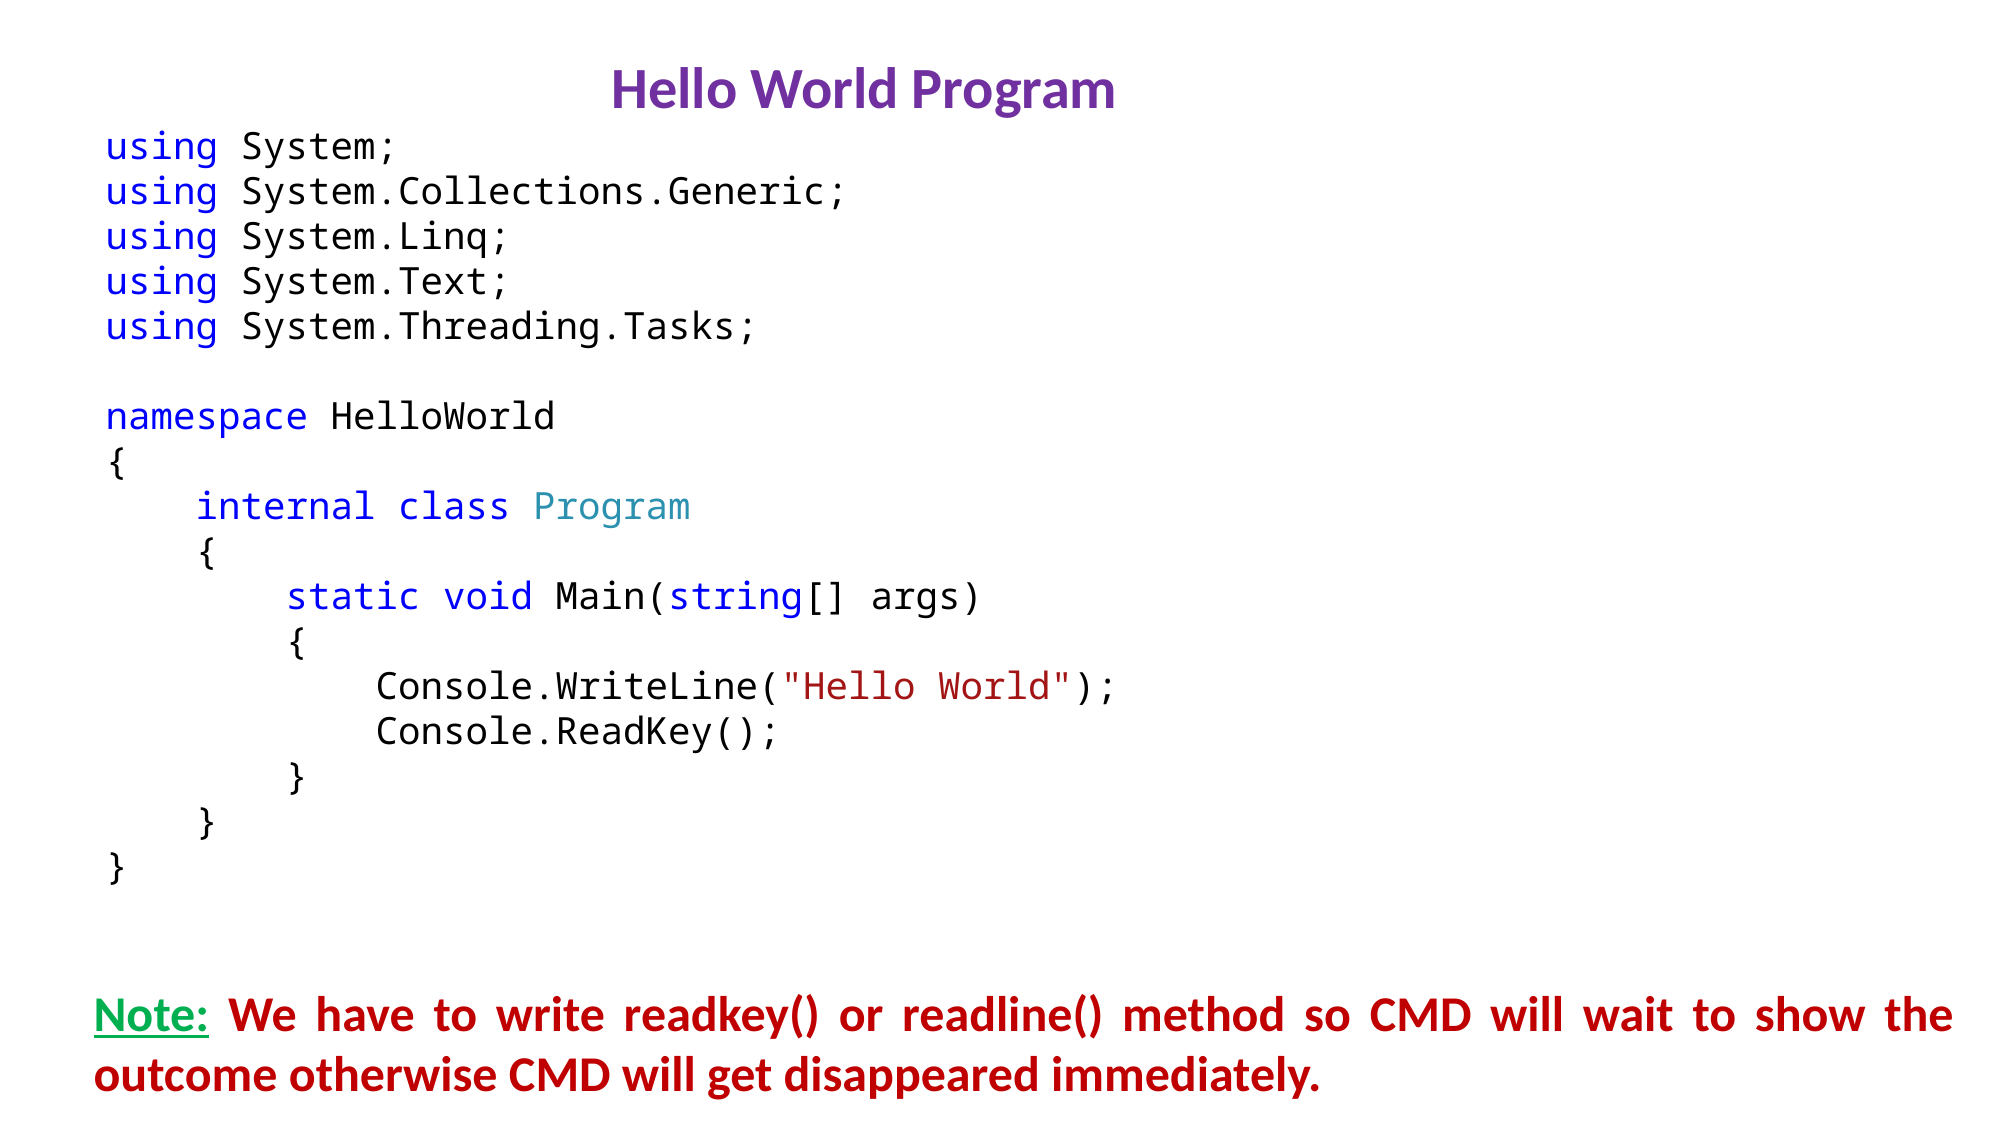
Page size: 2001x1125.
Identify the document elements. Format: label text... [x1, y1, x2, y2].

text_box Note: We have to write readkey() or readline() method so CMD will wait to show the outcome otherwise CMD will get disappeared immediately. [78, 974, 1970, 1109]
text_box using System; using System.Collections.Generic; using System.Linq; using System.Text; using System.Threading.Tasks; namespace HelloWorld { internal class Program { static void Main(string[] args) { Console.WriteLine("Hello World"); Console.ReadKey(); } } } [90, 114, 1497, 895]
text_box Hello World Program [596, 42, 1403, 128]
